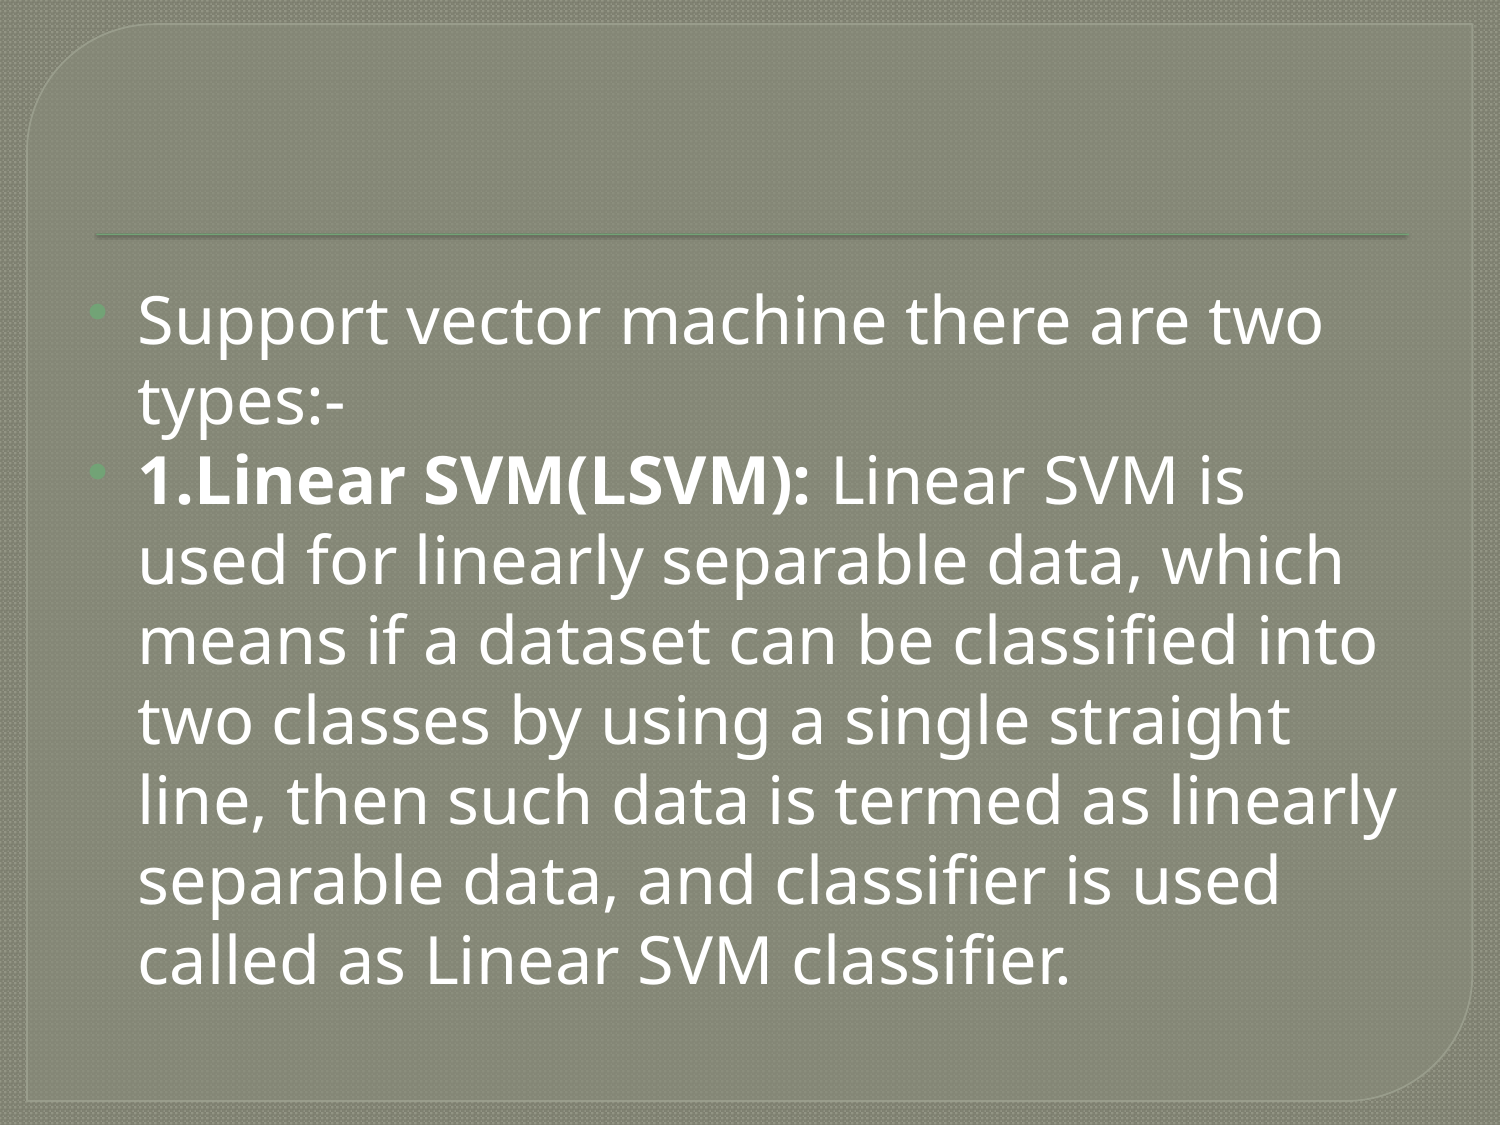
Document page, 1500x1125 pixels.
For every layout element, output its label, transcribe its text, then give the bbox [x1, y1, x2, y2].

list Support vector machine there are two types:- 1.Linear SVM(LSVM): Linear SVM is used for linearly separable data, which means if a dataset can be classified into two classes by using a single straight line, then such data is termed as linearly separable data, and classifier is used called as Linear SVM classifier. [75, 270, 1425, 1013]
